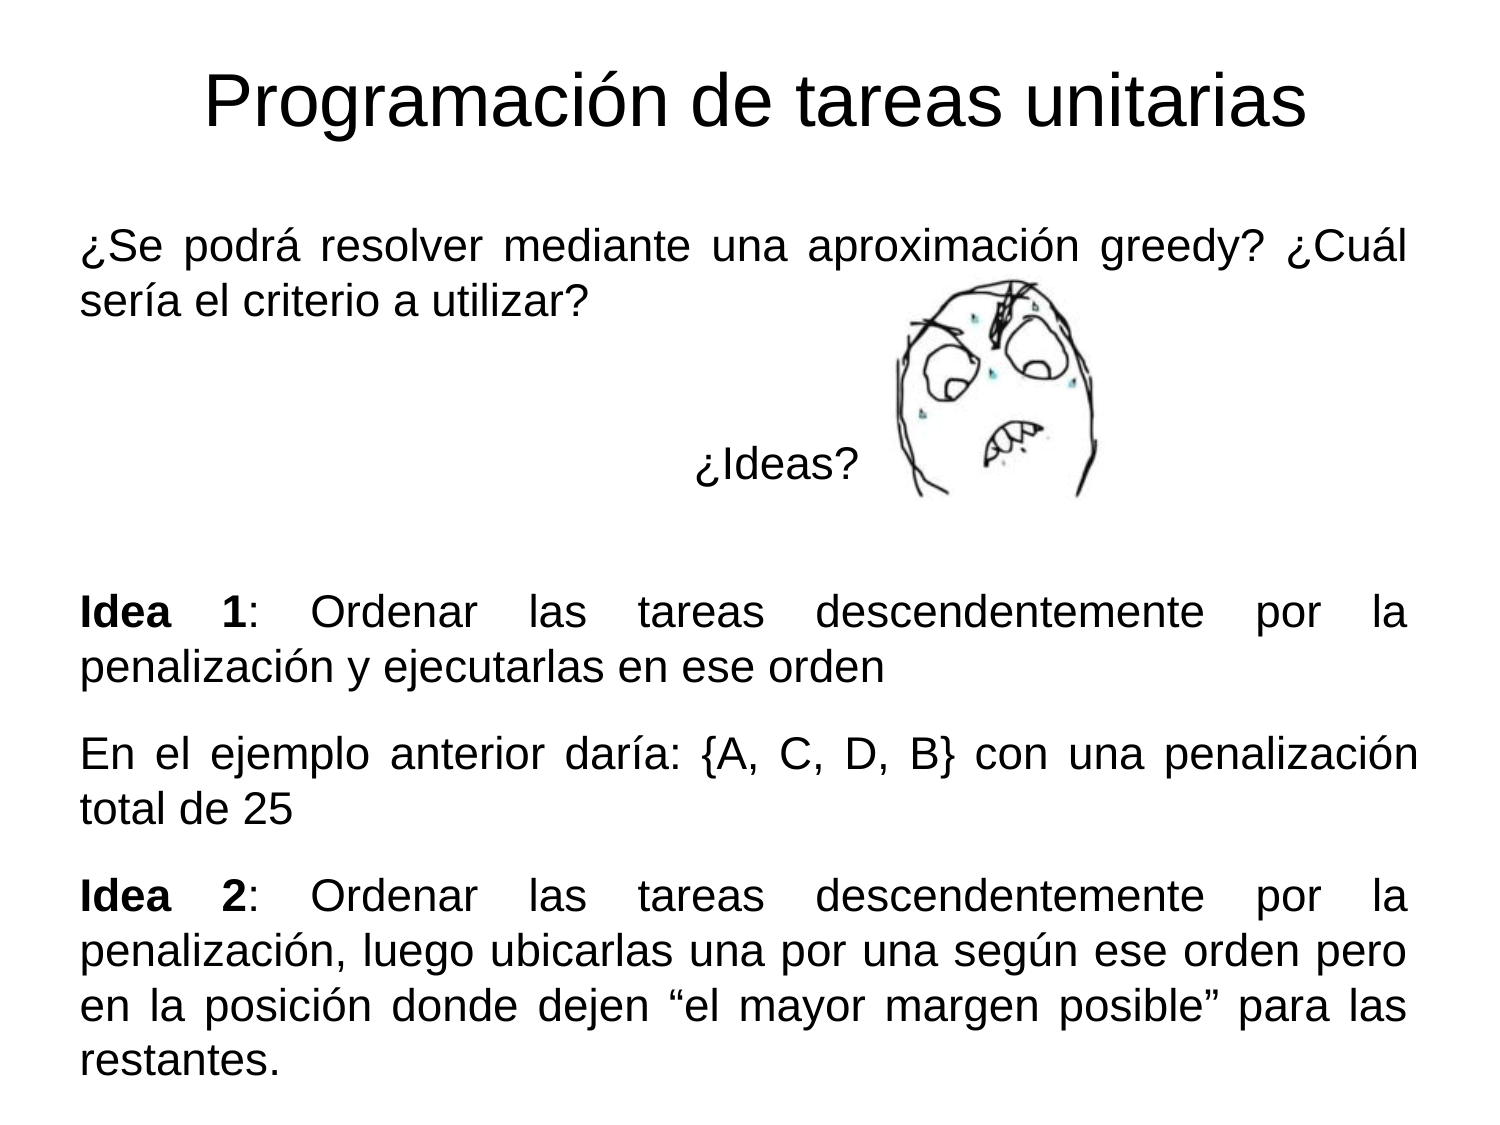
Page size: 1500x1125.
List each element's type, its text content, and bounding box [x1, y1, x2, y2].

text_box ¿Se podrá resolver mediante una aproximación greedy? ¿Cuál sería el criterio a utilizar? [64, 208, 1424, 333]
text_box Idea 2: Ordenar las tareas descendentemente por la penalización, luego ubicarlas una por una según ese orden pero en la posición donde dejen “el mayor margen posible” para las restantes. [64, 857, 1424, 1047]
text_box Idea 1: Ordenar las tareas descendentemente por la penalización y ejecutarlas en ese orden [64, 574, 1424, 687]
text_box ¿Ideas? [679, 426, 880, 492]
text_box Programación de tareas unitarias [76, 30, 1436, 149]
picture [891, 270, 1105, 504]
text_box En el ejemplo anterior daría: {A, C, D, B} con una penalización total de 25 [64, 715, 1436, 846]
